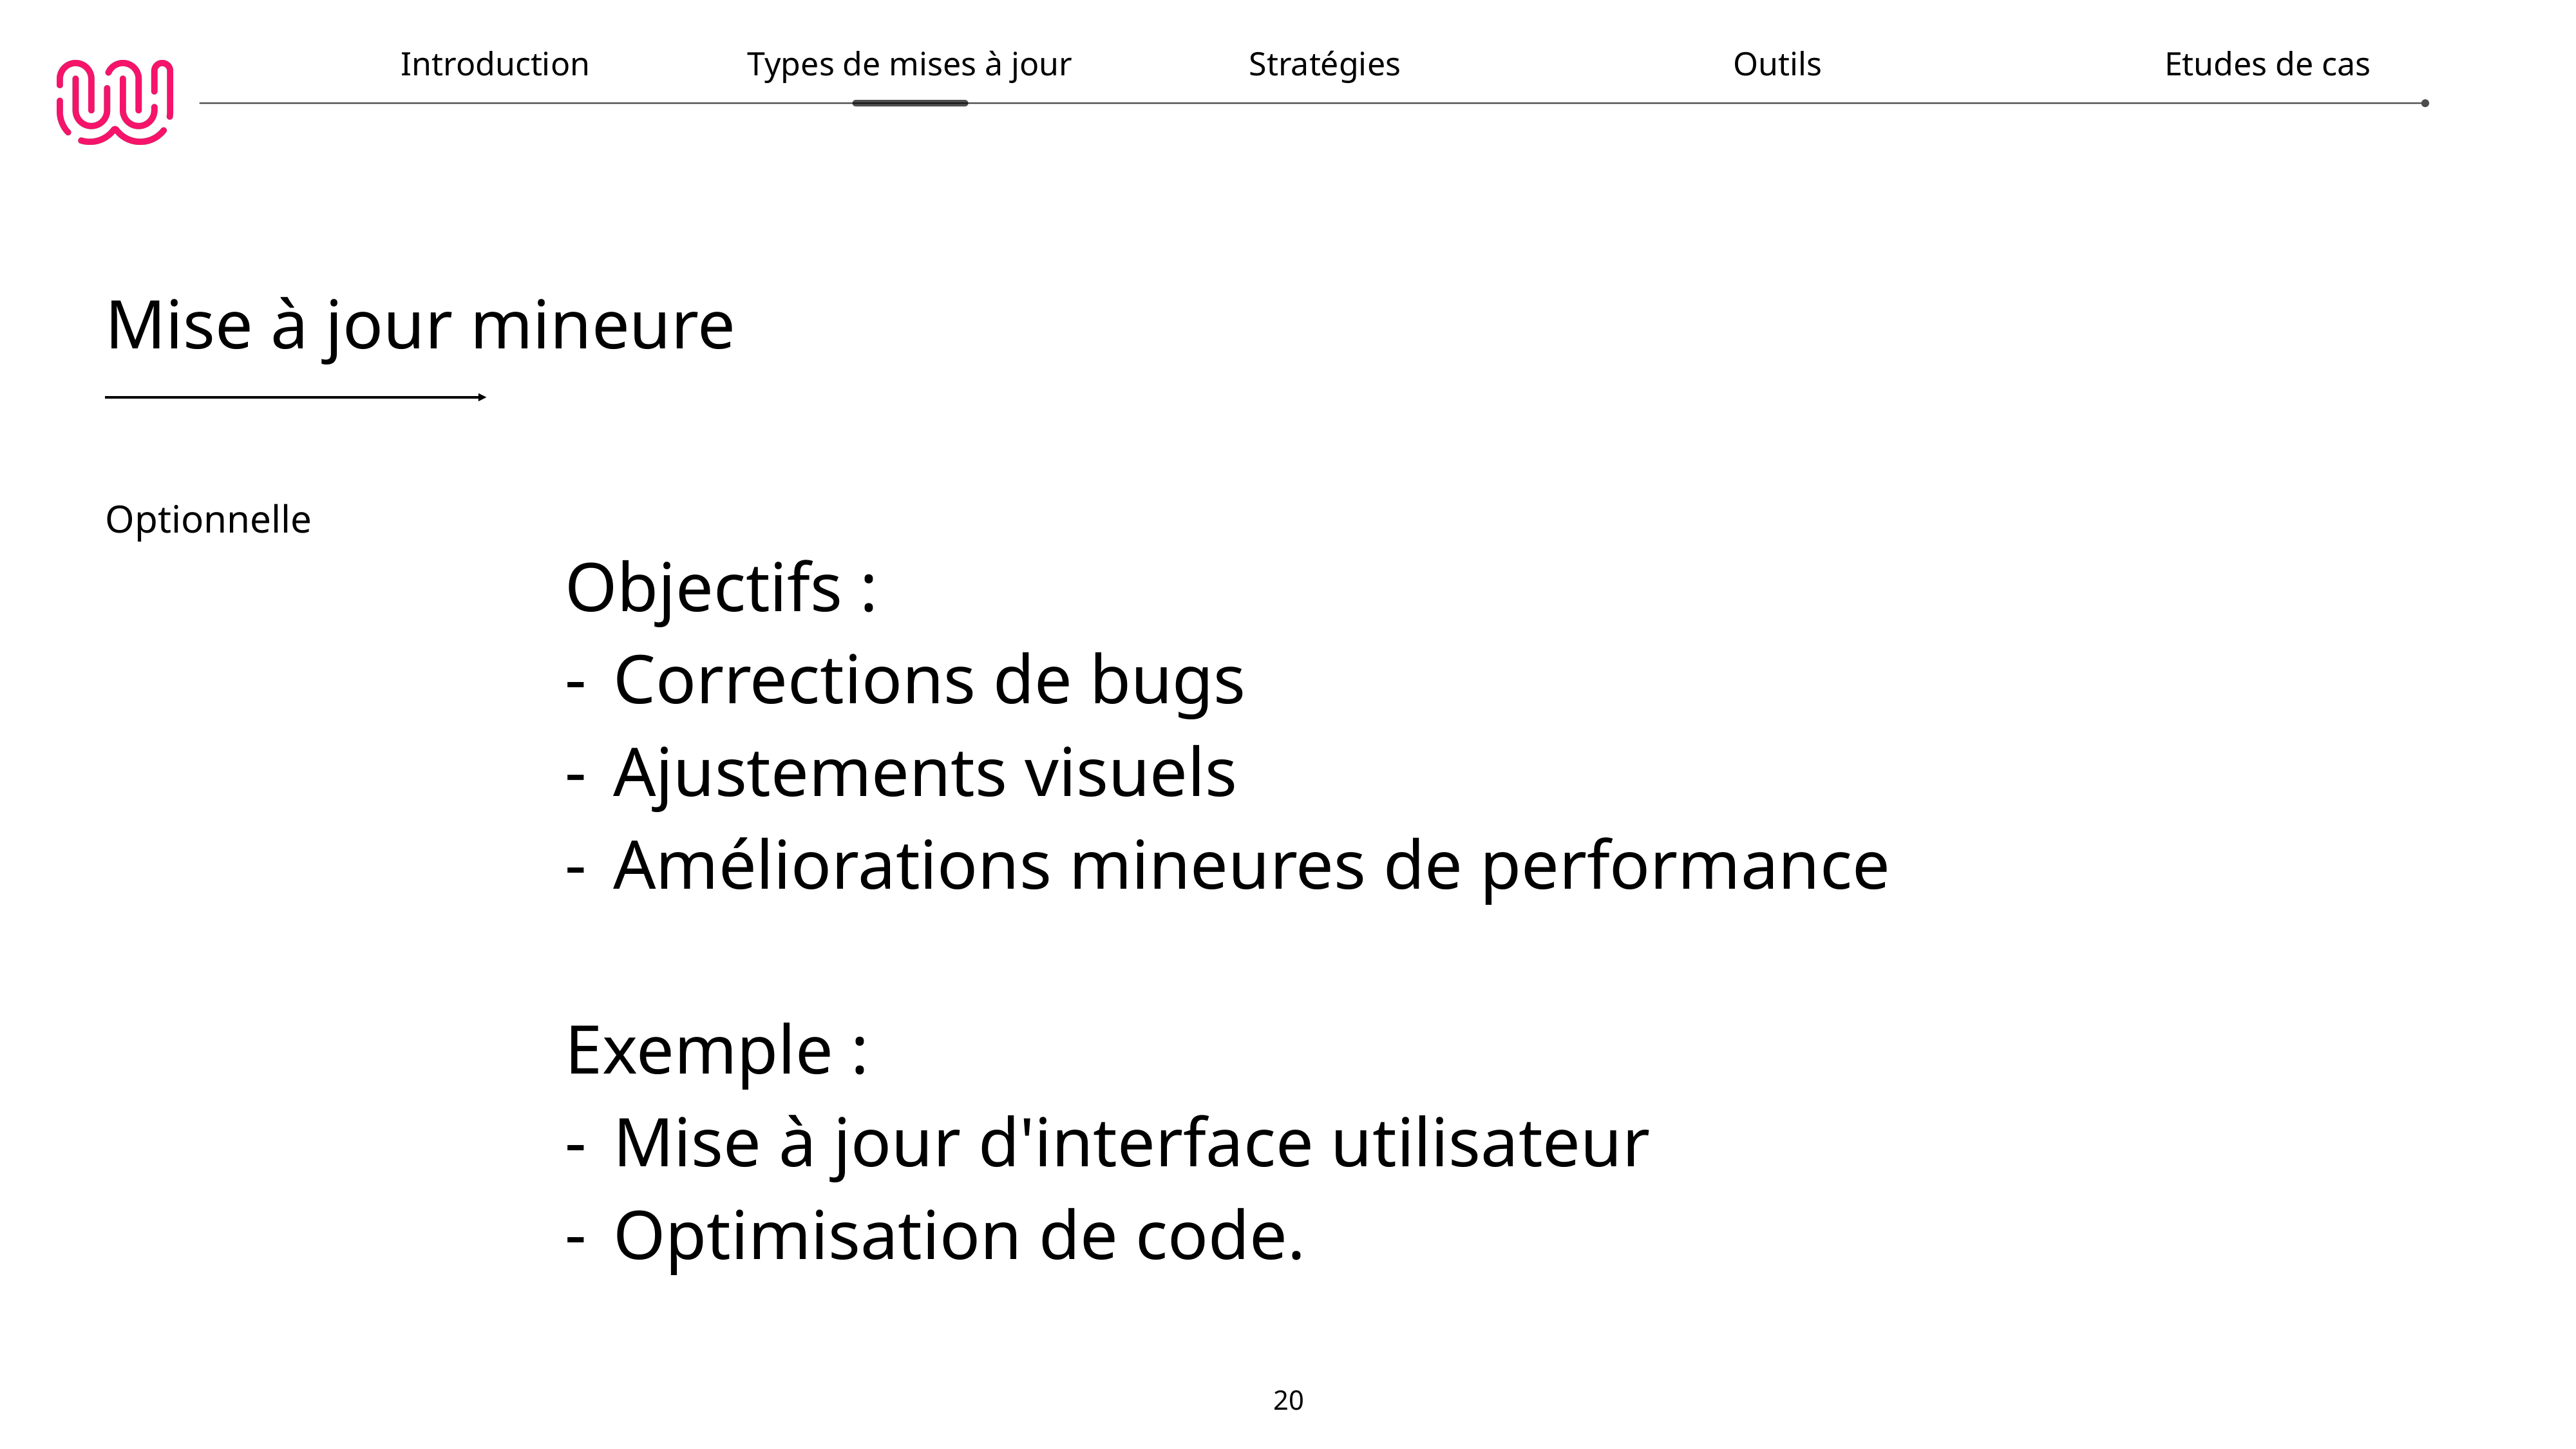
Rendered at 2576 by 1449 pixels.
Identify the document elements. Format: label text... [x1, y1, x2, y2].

text_box Stratégies [1122, 38, 1528, 88]
text_box Optionnelle [100, 489, 482, 545]
slide_number ‹#› [1267, 574, 1329, 1426]
text_box [852, 100, 969, 103]
text_box Etudes de cas [2027, 38, 2508, 88]
text_box Objectifs : Corrections de bugs Ajustements visuels Améliorations mineures de performance Exemple : Mise à jour d'interface utilisateur Optimisation de code. [555, 410, 2513, 1395]
text_box [852, 104, 969, 107]
picture [57, 60, 173, 146]
text_box Introduction [293, 38, 698, 88]
text_box Mise à jour mineure [100, 276, 2318, 368]
text_box Types de mises à jour [708, 38, 1113, 88]
text_box Outils [1537, 38, 2018, 88]
